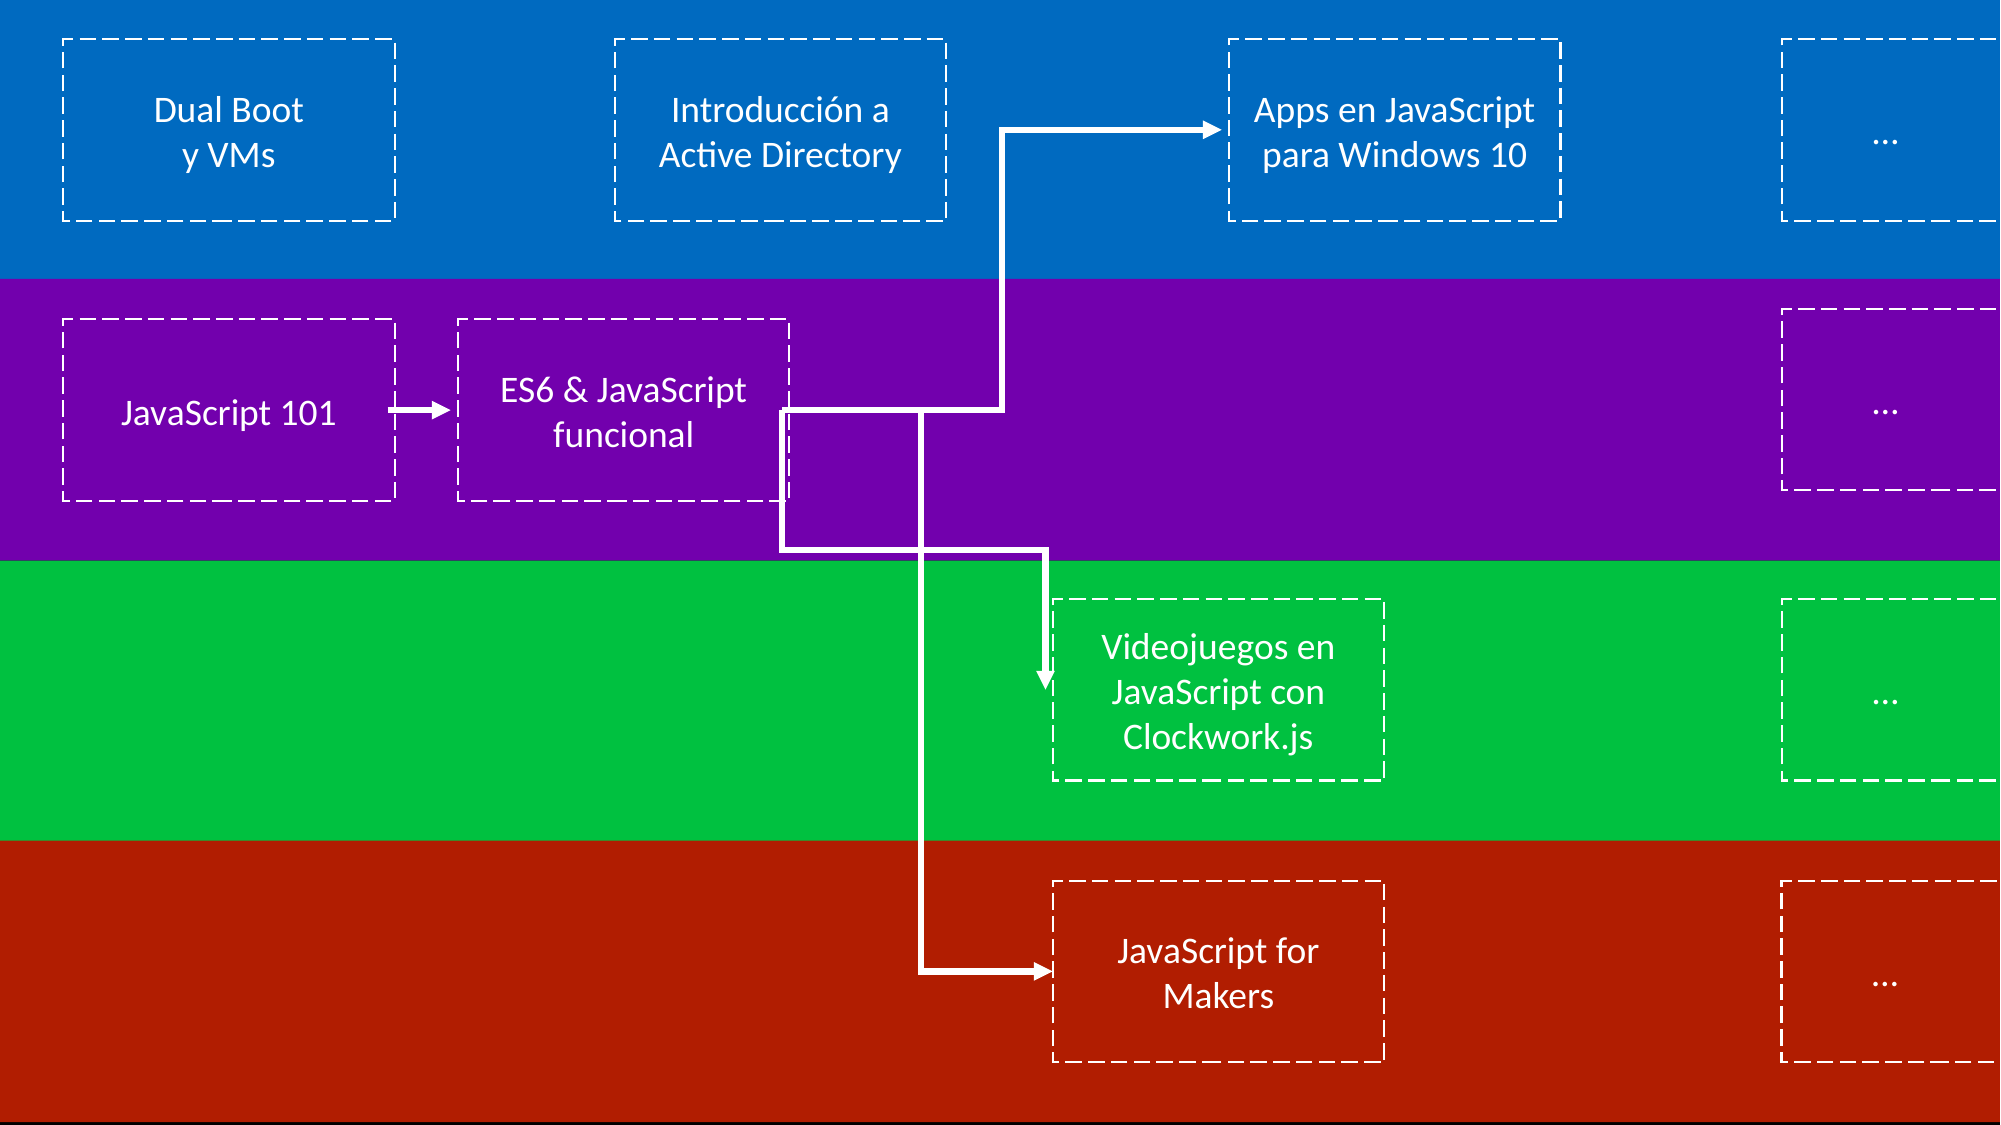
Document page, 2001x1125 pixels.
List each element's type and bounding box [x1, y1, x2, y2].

text_box [1222, 560, 2000, 840]
text_box [1222, 278, 2000, 560]
text_box [0, 840, 2000, 1123]
text_box [0, 278, 387, 560]
text_box [0, 0, 2000, 278]
text_box [387, 129, 1222, 972]
text_box [0, 560, 387, 840]
